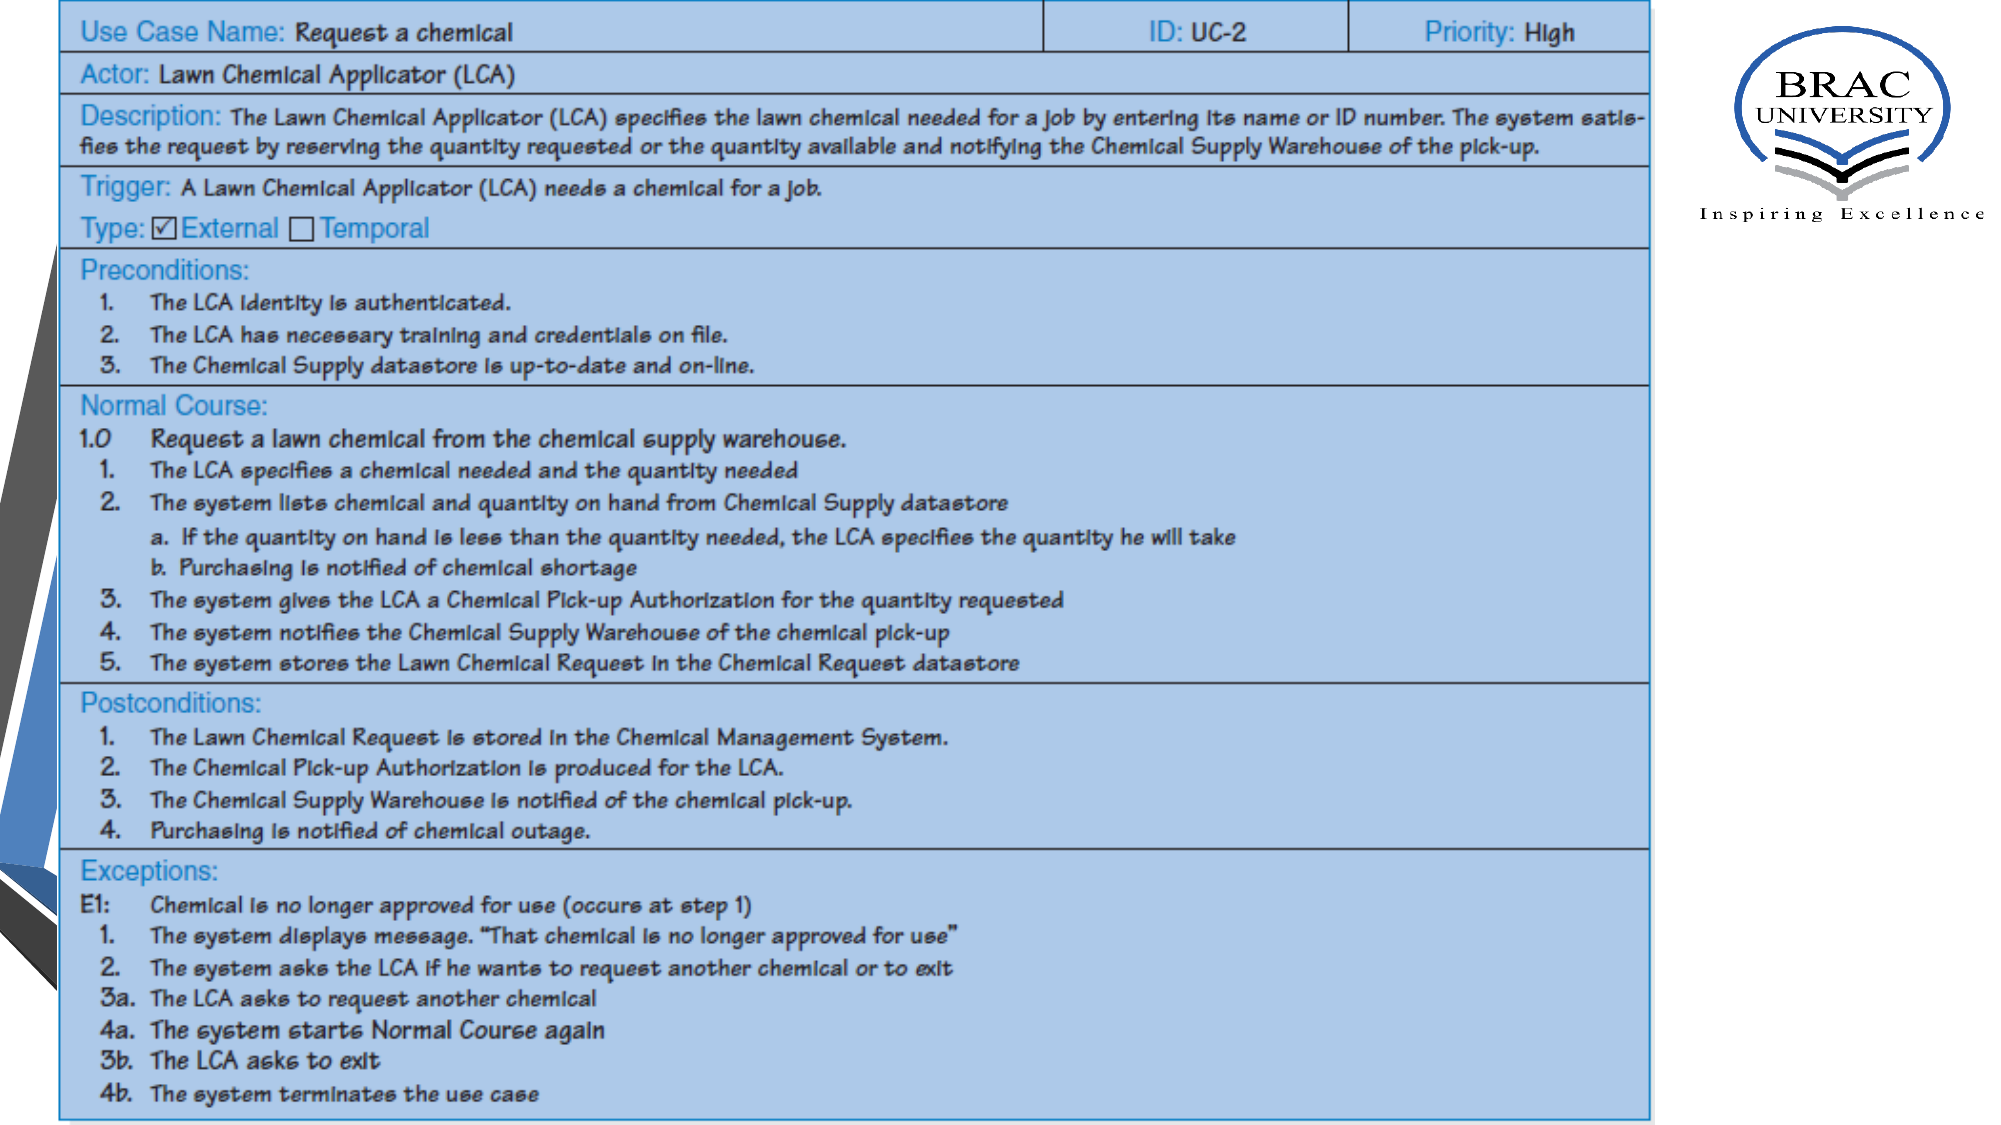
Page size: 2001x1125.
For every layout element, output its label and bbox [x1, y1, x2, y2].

picture [1700, 26, 1984, 222]
picture [56, 0, 1655, 1125]
